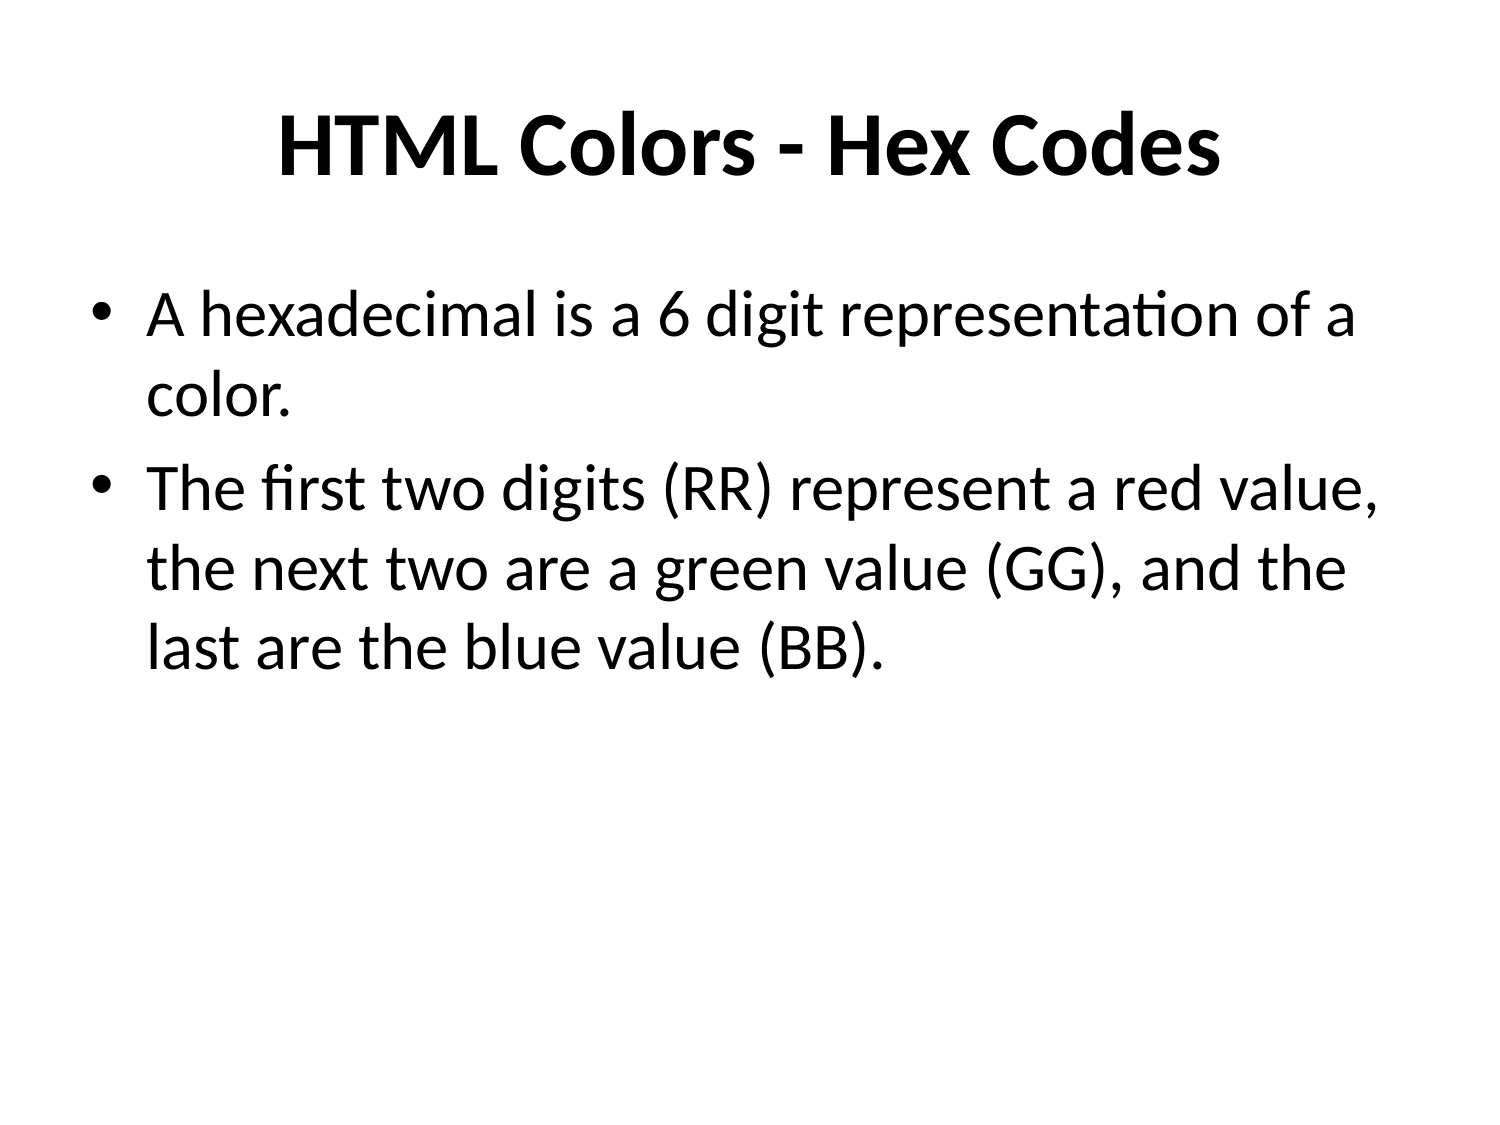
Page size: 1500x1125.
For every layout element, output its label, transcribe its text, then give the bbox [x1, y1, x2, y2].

title HTML Colors - Hex Codes [75, 45, 1425, 233]
list A hexadecimal is a 6 digit representation of a color. The first two digits (RR) represent a red value, the next two are a green value (GG), and the last are the blue value (BB). [75, 262, 1425, 1005]
